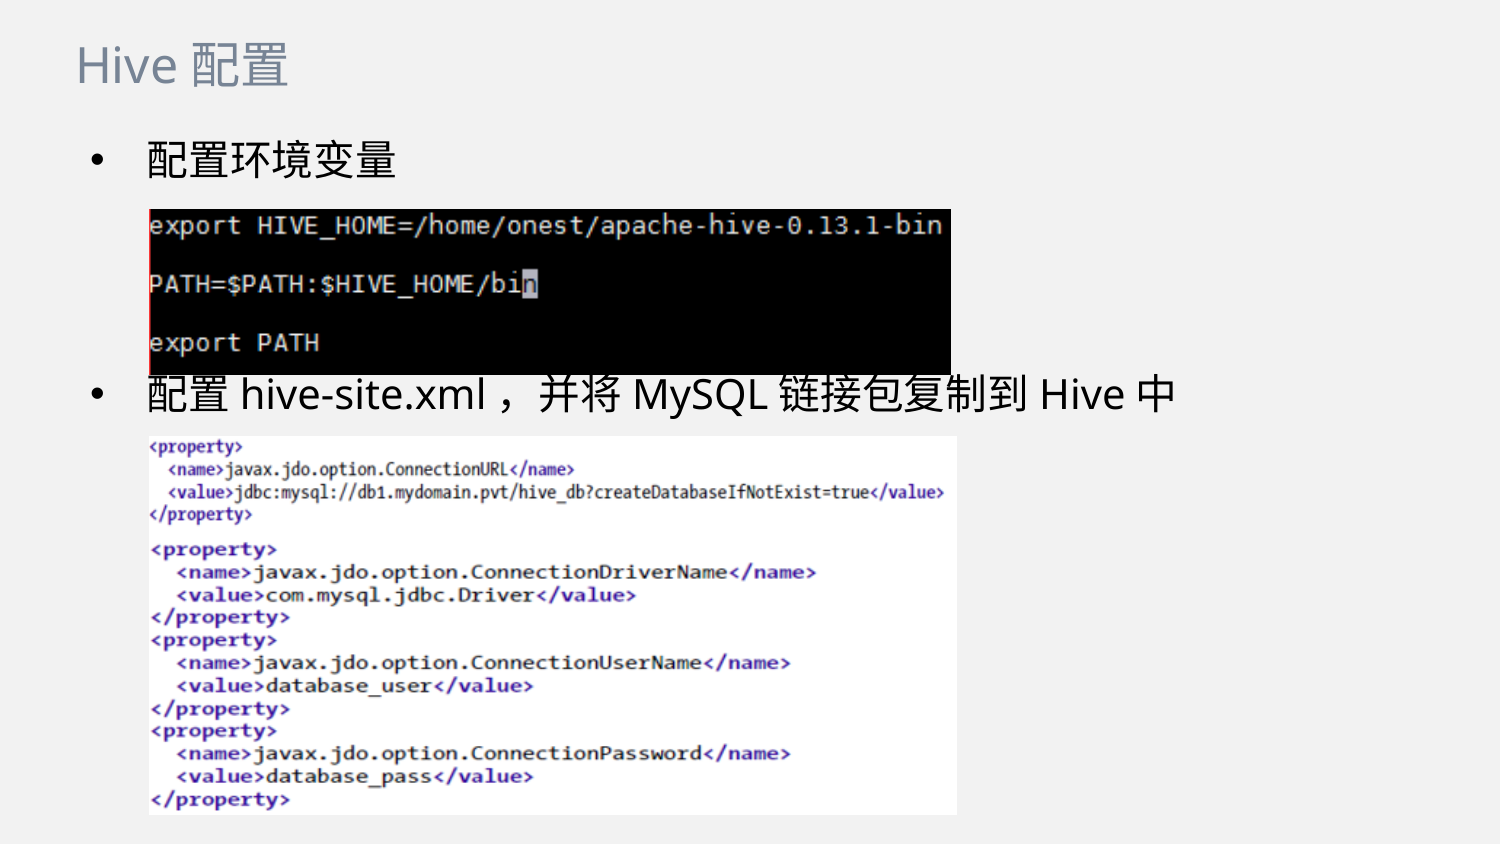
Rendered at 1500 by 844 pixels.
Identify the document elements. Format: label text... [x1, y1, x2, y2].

picture [149, 436, 957, 815]
list 配置环境变量 配置hive-site.xml，并将MySQL链接包复制到Hive中 [75, 126, 1426, 788]
picture [149, 208, 951, 375]
text_box Hive配置 [75, 32, 868, 95]
